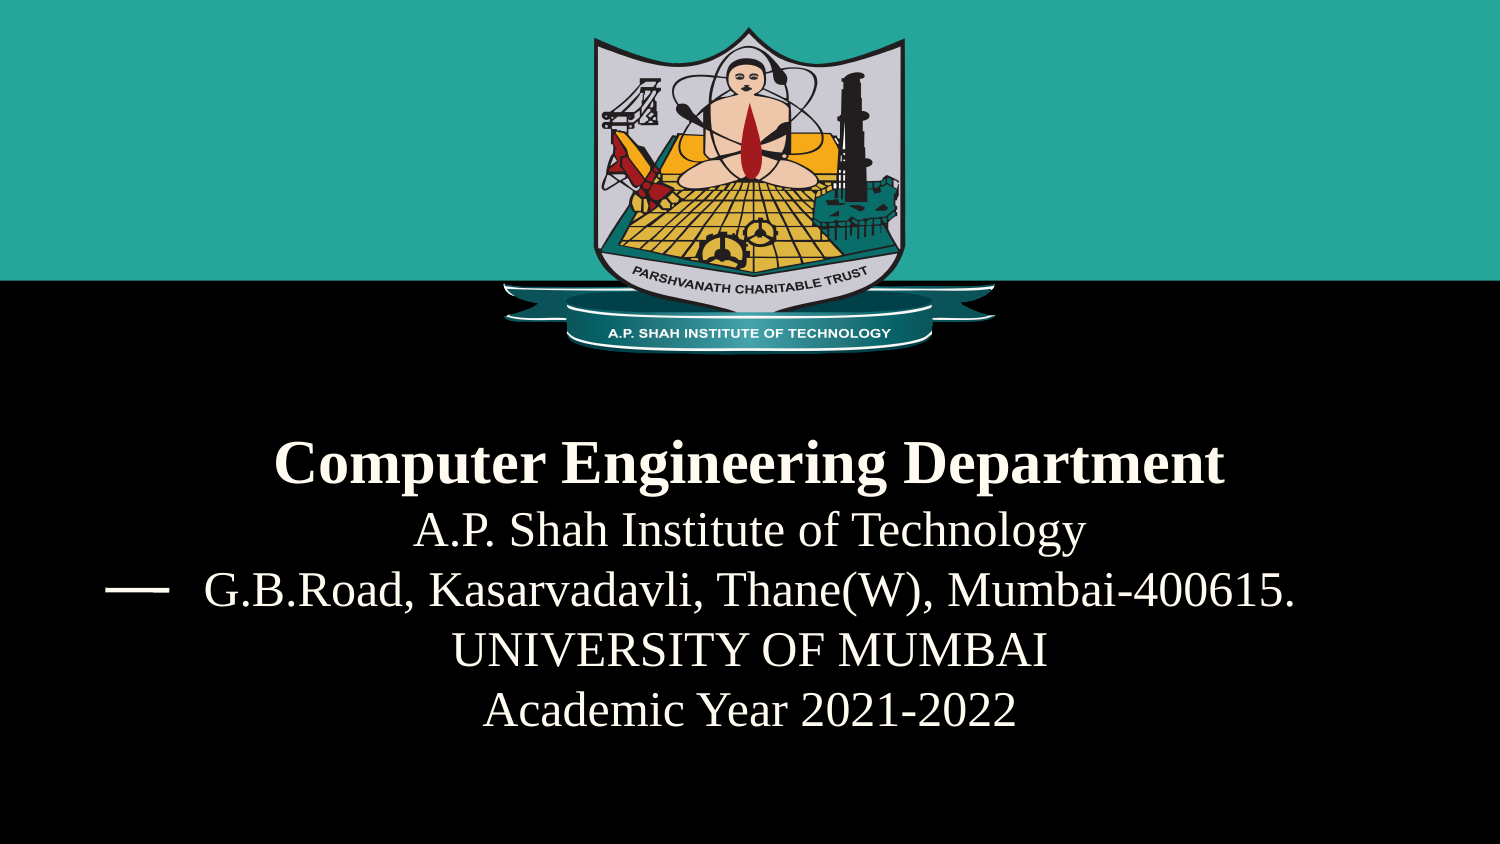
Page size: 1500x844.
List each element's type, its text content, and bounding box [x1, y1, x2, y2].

text_box Computer Engineering Department A.P. Shah Institute of Technology G.B.Road, Kasarvadavli, Thane(W), Mumbai-400615. UNIVERSITY OF MUMBAI Academic Year 2021-2022 [84, 365, 1416, 751]
picture [503, 27, 997, 356]
